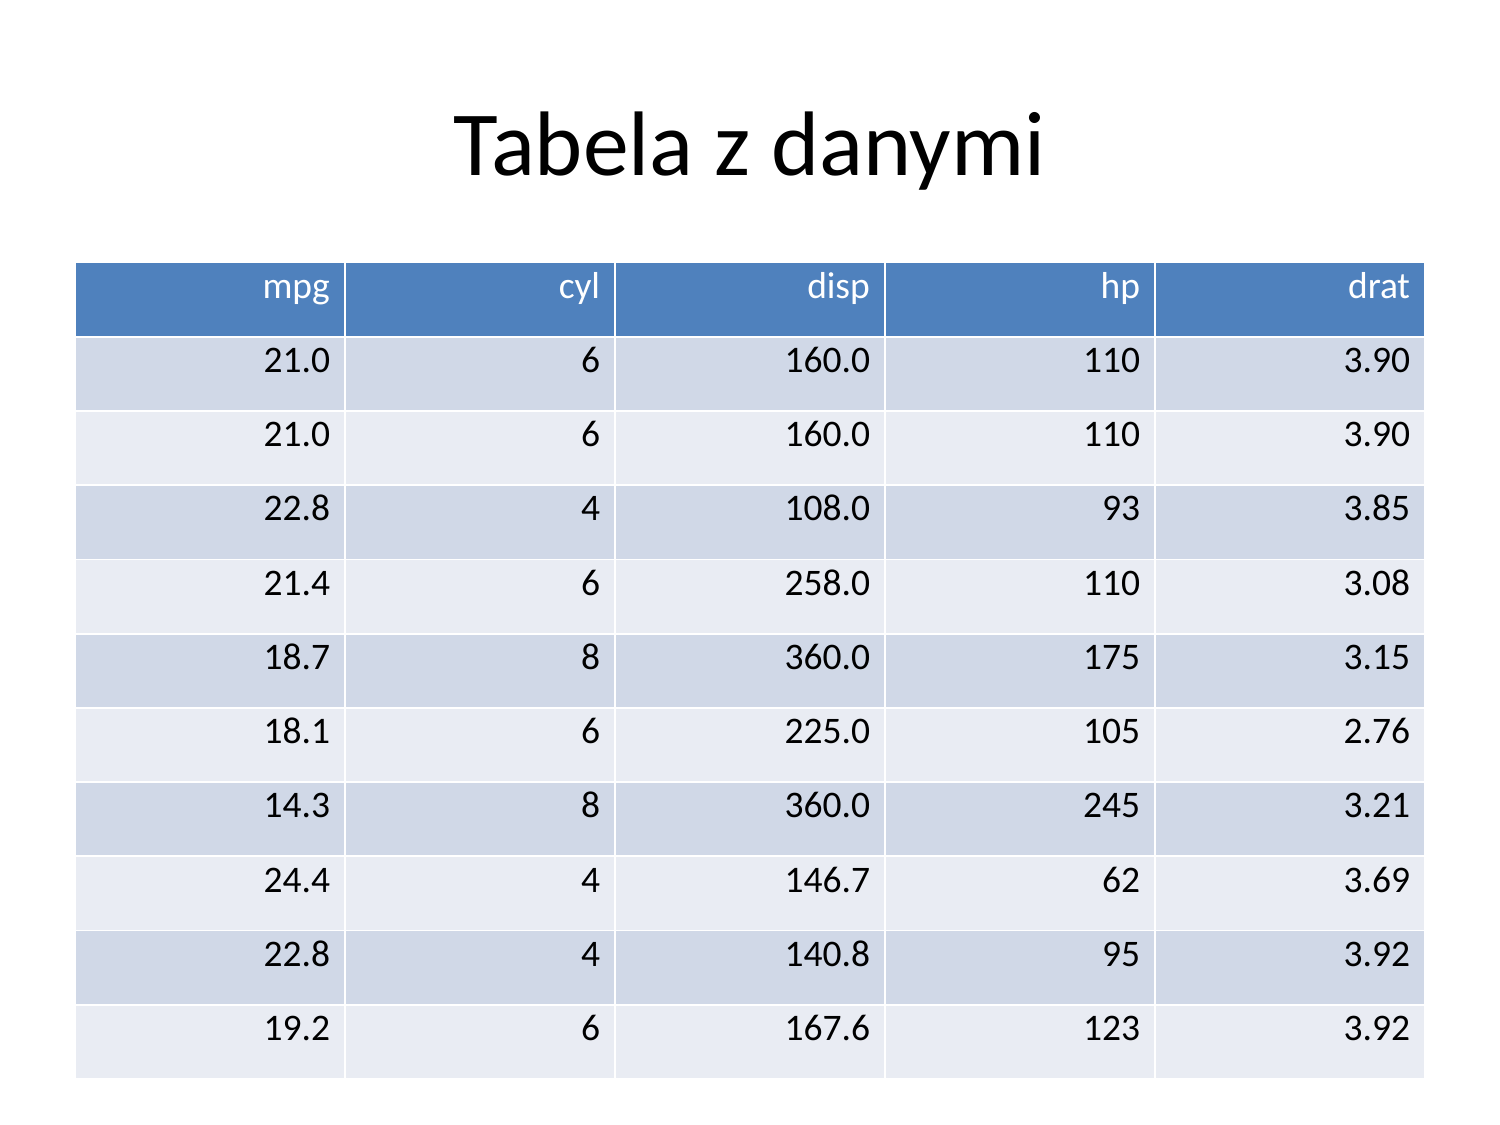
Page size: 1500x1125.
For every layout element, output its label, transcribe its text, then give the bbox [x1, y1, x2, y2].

table_cell 108.0 [616, 486, 884, 559]
table_header hp [886, 263, 1154, 336]
table_cell 6 [346, 560, 614, 633]
table_cell 258.0 [616, 560, 884, 633]
table_cell 2.76 [1156, 709, 1424, 781]
table_cell 95 [886, 931, 1154, 1004]
table_header disp [616, 263, 884, 336]
table_cell 105 [886, 709, 1154, 781]
table_cell 93 [886, 486, 1154, 559]
table_header drat [1156, 263, 1424, 336]
table_cell 245 [886, 783, 1154, 855]
table_header cyl [346, 263, 614, 336]
table_cell 6 [346, 412, 614, 484]
table_cell 6 [346, 709, 614, 781]
table_cell 3.69 [1156, 857, 1424, 930]
title Tabela z danymi [75, 45, 1425, 233]
table_cell 3.08 [1156, 560, 1424, 633]
table_cell 14.3 [76, 783, 344, 855]
table_cell 110 [886, 338, 1154, 410]
table_cell 146.7 [616, 857, 884, 930]
table_cell 8 [346, 635, 614, 707]
table_cell 4 [346, 857, 614, 930]
table_cell 175 [886, 635, 1154, 707]
table_cell 167.6 [616, 1006, 884, 1078]
table_cell 3.92 [1156, 1006, 1424, 1078]
table_cell 21.0 [76, 412, 344, 484]
table_cell 21.4 [76, 560, 344, 633]
table_cell 4 [346, 486, 614, 559]
table_cell 360.0 [616, 783, 884, 855]
table_cell 123 [886, 1006, 1154, 1078]
table_cell 160.0 [616, 412, 884, 484]
table_cell 18.7 [76, 635, 344, 707]
table_cell 22.8 [76, 931, 344, 1004]
table_cell 8 [346, 783, 614, 855]
table_cell 4 [346, 931, 614, 1004]
table_cell 62 [886, 857, 1154, 930]
table_cell 225.0 [616, 709, 884, 781]
table_cell 6 [346, 1006, 614, 1078]
table_header mpg [76, 263, 344, 336]
table_cell 22.8 [76, 486, 344, 559]
table_cell 3.85 [1156, 486, 1424, 559]
table_cell 18.1 [76, 709, 344, 781]
table_cell 24.4 [76, 857, 344, 930]
table_cell 3.15 [1156, 635, 1424, 707]
table_cell 3.90 [1156, 338, 1424, 410]
table_cell 3.92 [1156, 931, 1424, 1004]
table_cell 6 [346, 338, 614, 410]
table_cell 3.21 [1156, 783, 1424, 855]
table_cell 21.0 [76, 338, 344, 410]
table_cell 110 [886, 560, 1154, 633]
table_cell 19.2 [76, 1006, 344, 1078]
table_cell 3.90 [1156, 412, 1424, 484]
table_cell 140.8 [616, 931, 884, 1004]
table_cell 360.0 [616, 635, 884, 707]
table_cell 160.0 [616, 338, 884, 410]
table_cell 110 [886, 412, 1154, 484]
